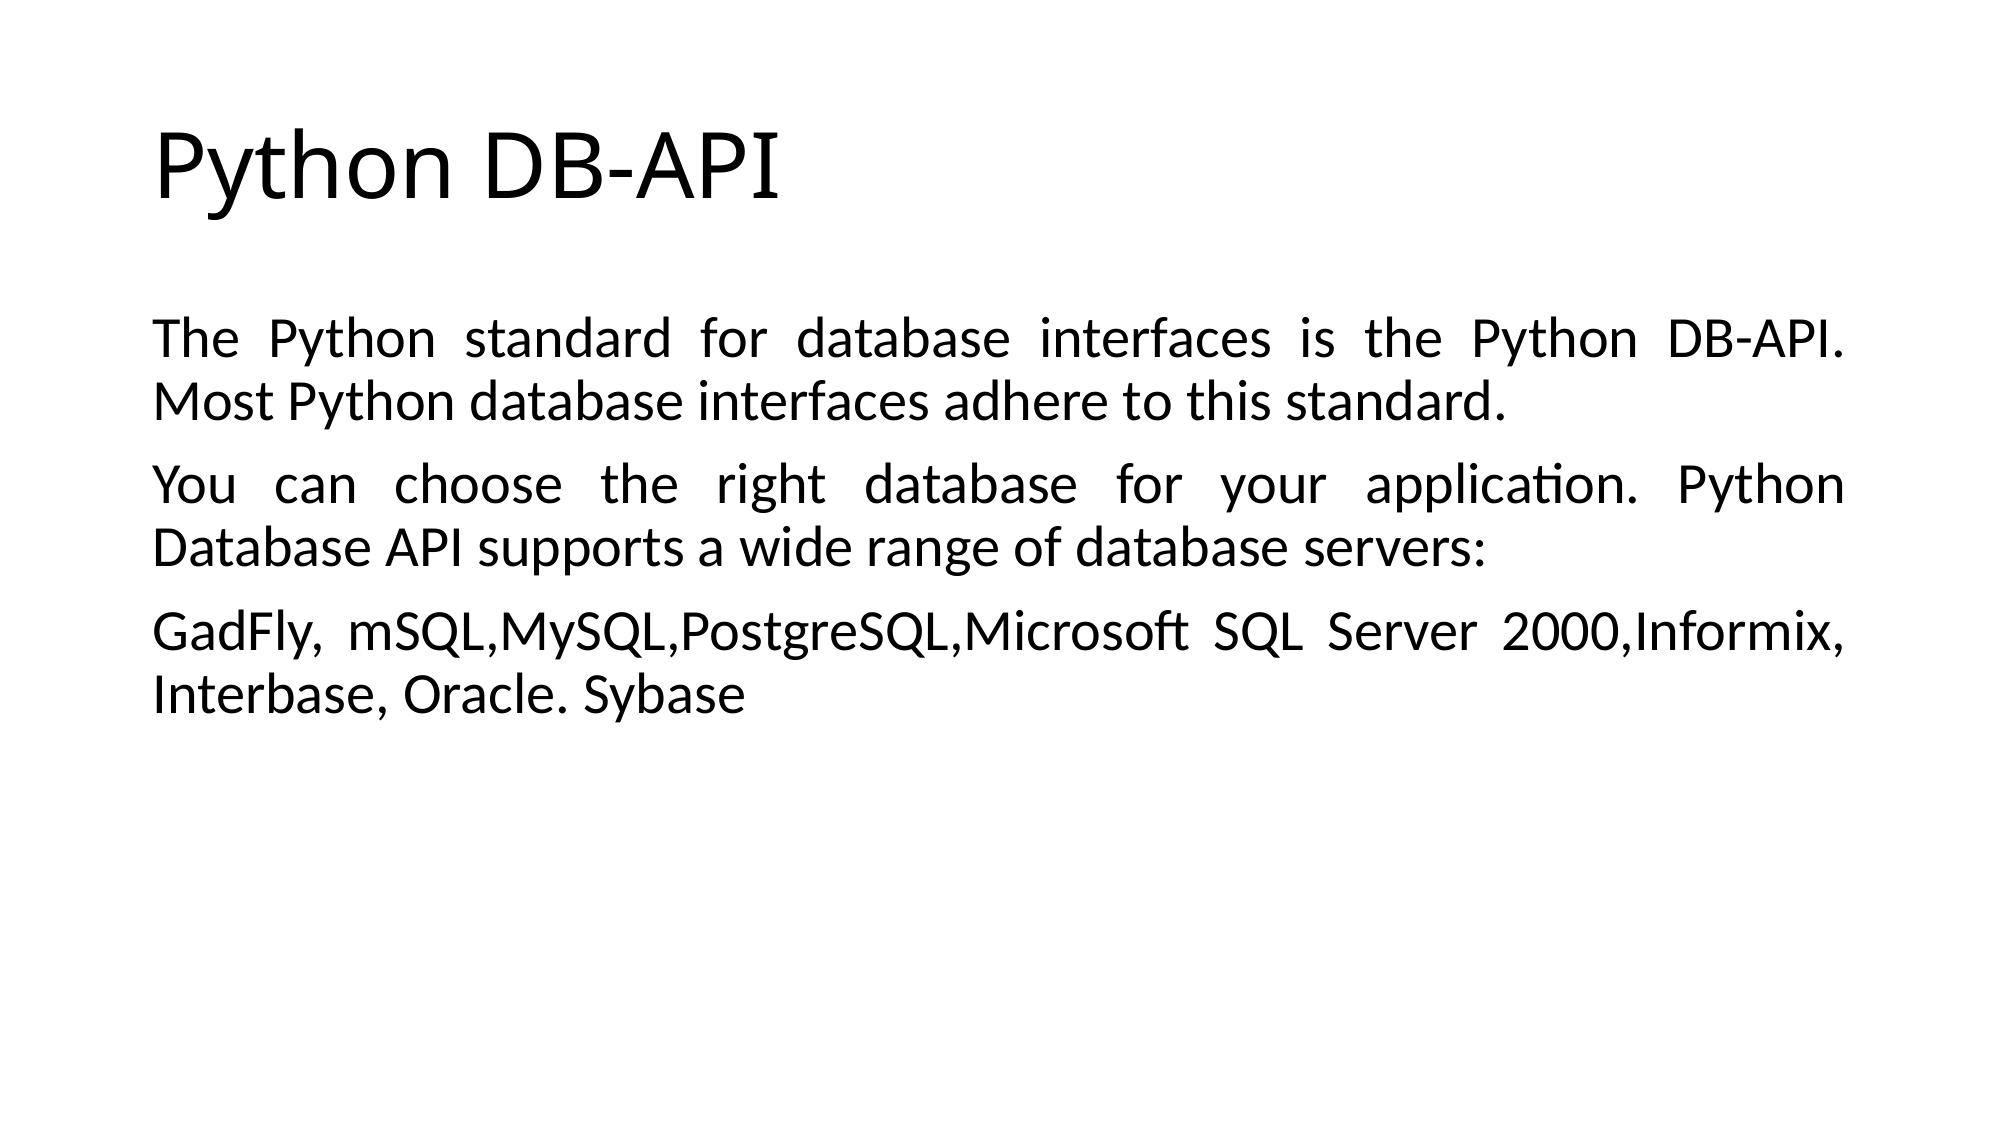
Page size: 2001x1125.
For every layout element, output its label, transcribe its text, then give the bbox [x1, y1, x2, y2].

list The Python standard for database interfaces is the Python DB-API. Most Python database interfaces adhere to this standard. You can choose the right database for your application. Python Database API supports a wide range of database servers: GadFly, mSQL,MySQL,PostgreSQL,Microsoft SQL Server 2000,Informix, Interbase, Oracle. Sybase [137, 299, 1863, 1014]
title Python DB-API [137, 59, 1863, 278]
